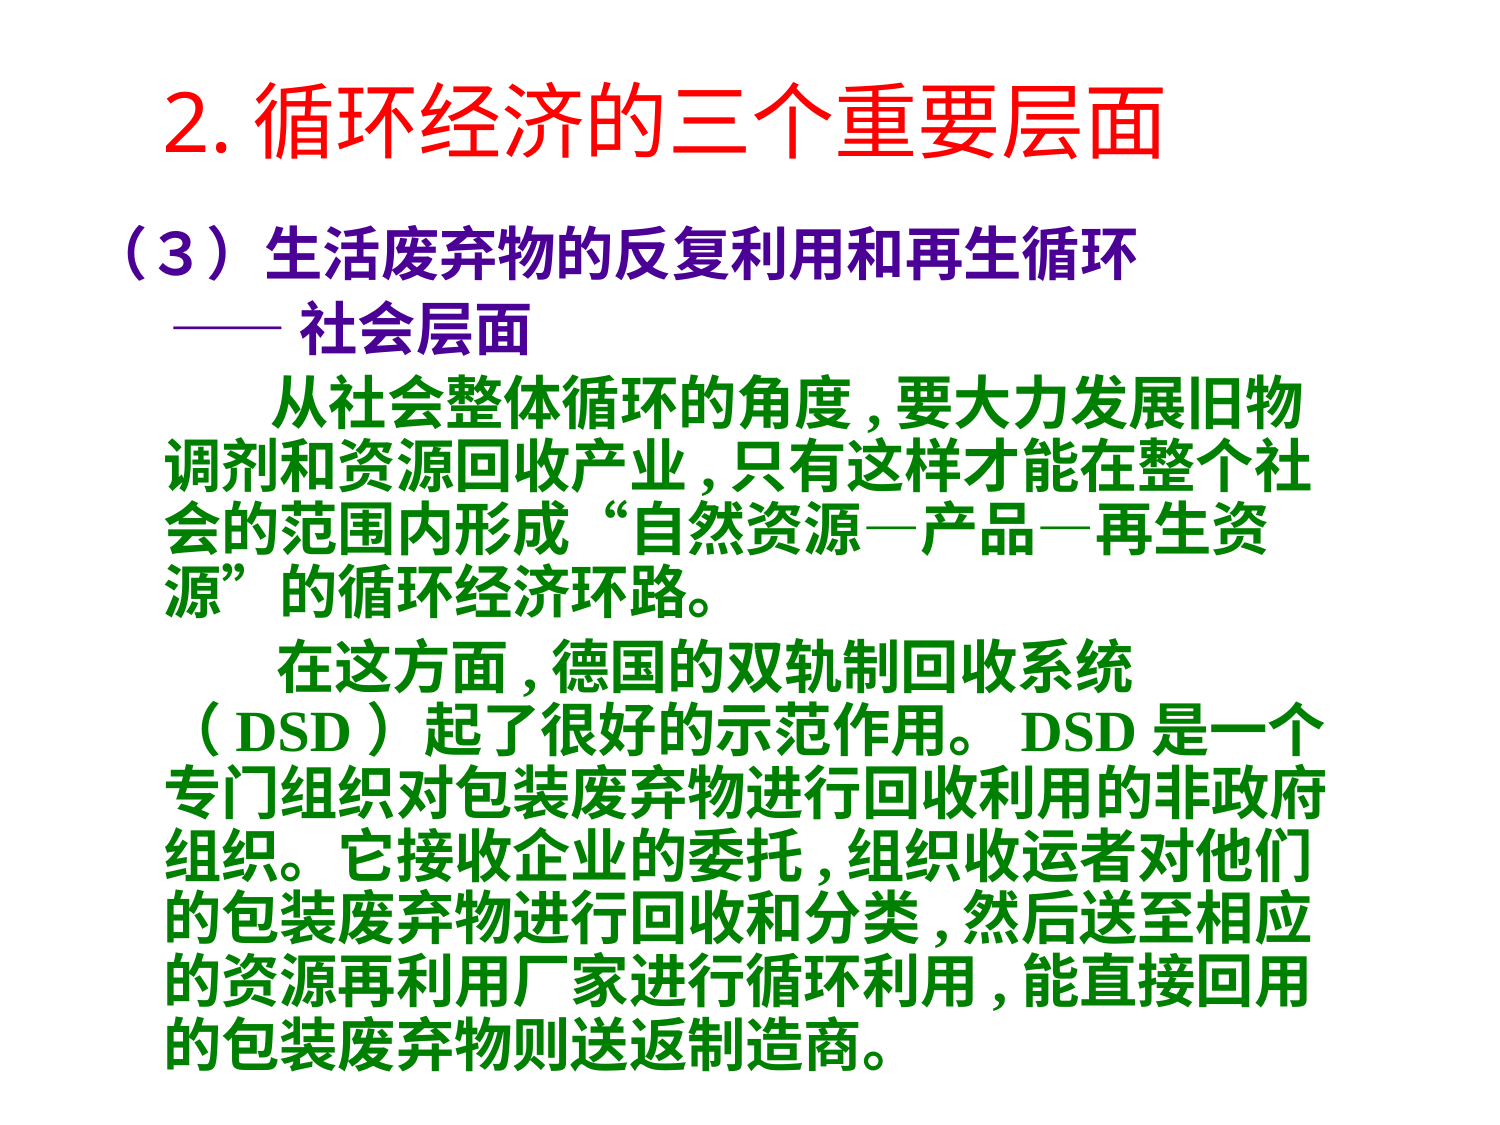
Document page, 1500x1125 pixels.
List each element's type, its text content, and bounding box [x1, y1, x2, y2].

list （３）生活废弃物的反复利用和再生循环 ——社会层面 从社会整体循环的角度,要大力发展旧物调剂和资源回收产业,只有这样才能在整个社会的范围内形成“自然资源—产品—再生资源”的循环经济环路。 在这方面,德国的双轨制回收系统（DSD）起了很好的示范作用。DSD是一个专门组织对包装废弃物进行回收利用的非政府组织。它接收企业的委托,组织收运者对他们的包装废弃物进行回收和分类,然后送至相应的资源再利用厂家进行循环利用,能直接回用的包装废弃物则送返制造商。 [74, 217, 1376, 1125]
title 2.循环经济的三个重要层面 [147, 7, 1323, 178]
